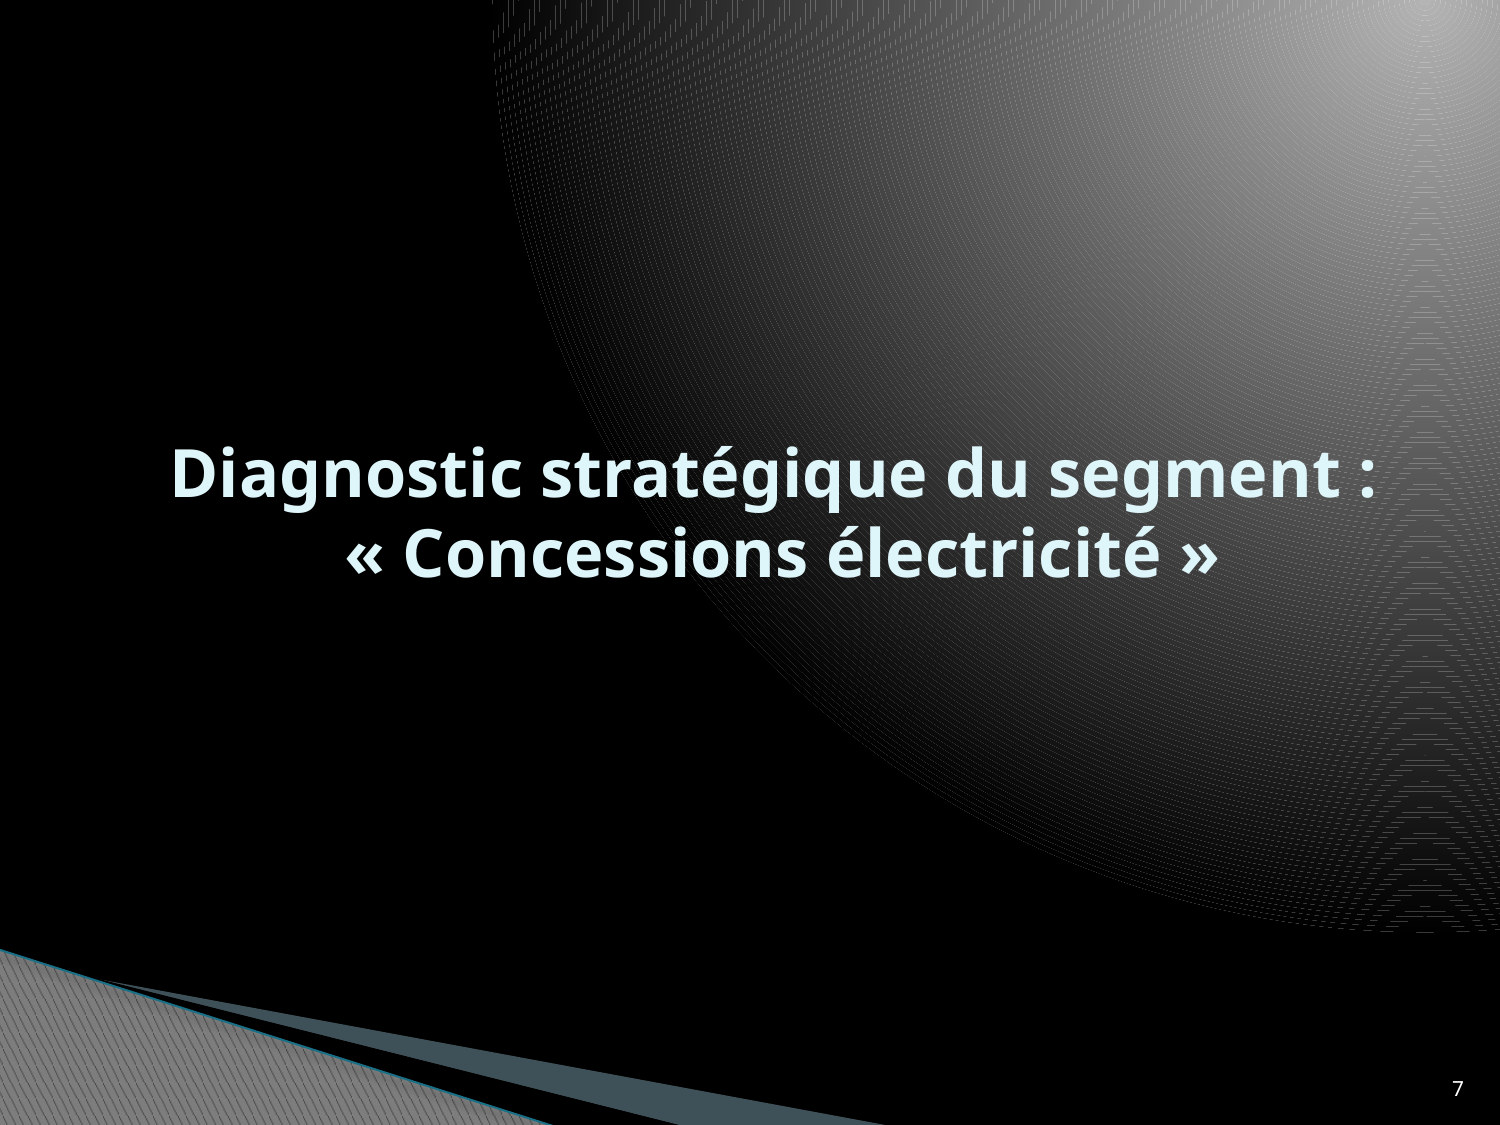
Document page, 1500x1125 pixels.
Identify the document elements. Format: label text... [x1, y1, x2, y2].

title Diagnostic stratégique du segment : « Concessions électricité » [147, 293, 1418, 598]
picture [0, 952, 543, 1125]
slide_number 7 [1418, 1051, 1479, 1112]
